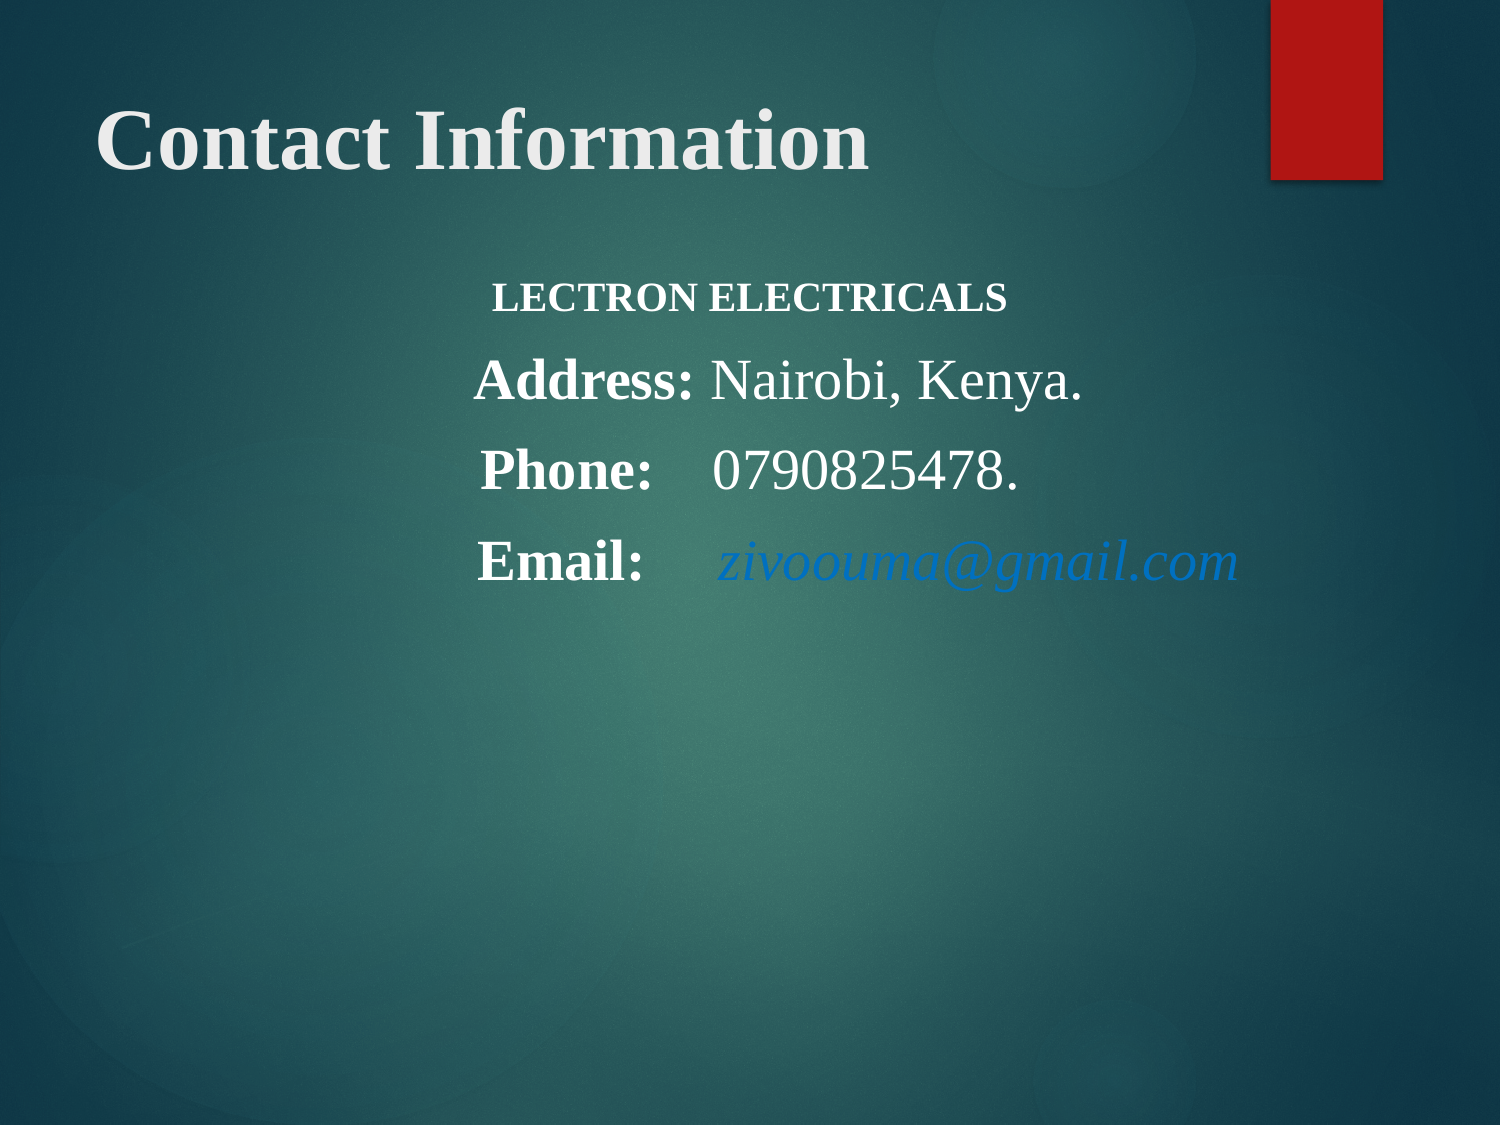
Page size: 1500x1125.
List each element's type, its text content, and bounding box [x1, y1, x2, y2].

title Contact Information [79, 74, 1237, 262]
list LECTRON ELECTRICALS Address: Nairobi, Kenya. Phone: 0790825478. Email: zivoouma@gmail.com [75, 262, 1425, 772]
